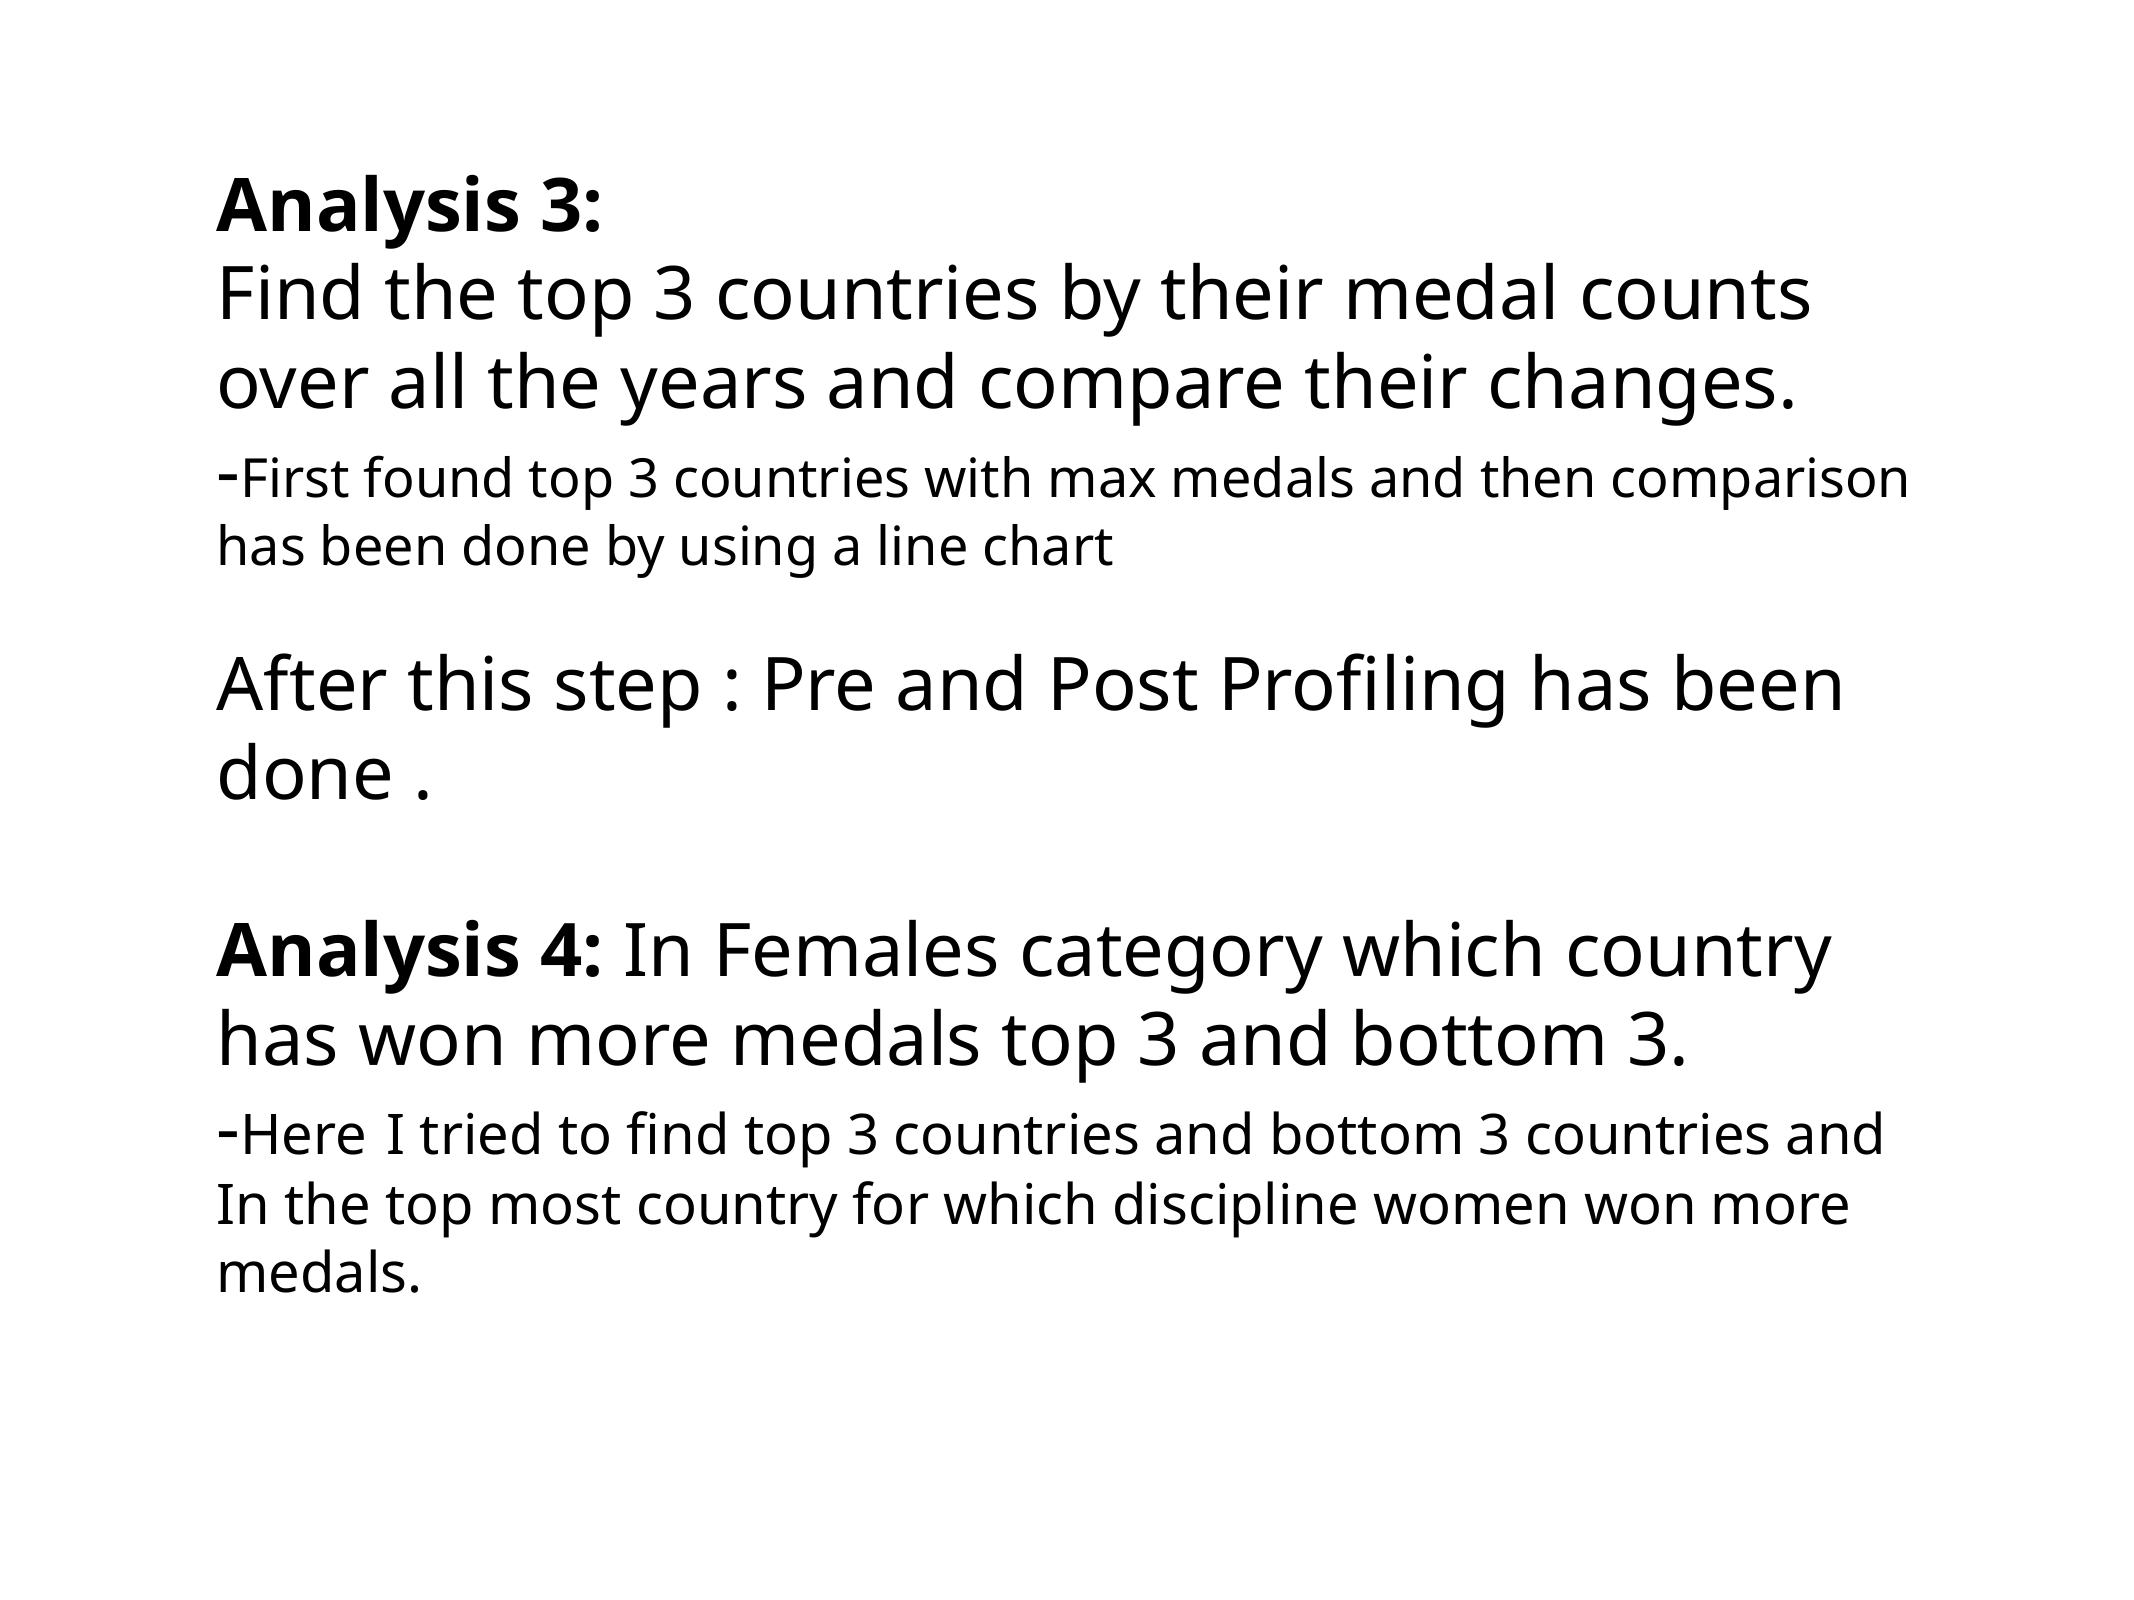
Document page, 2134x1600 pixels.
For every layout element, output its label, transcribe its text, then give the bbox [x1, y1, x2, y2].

list Analysis 3: Find the top 3 countries by their medal counts over all the years and compare their changes. -First found top 3 countries with max medals and then comparison has been done by using a line chart After this step : Pre and Post Profiling has been done . Analysis 4: In Females category which country has won more medals top 3 and bottom 3. -Here I tried to find top 3 countries and bottom 3 countries and In the top most country for which discipline women won more medals. [207, 148, 1926, 1503]
